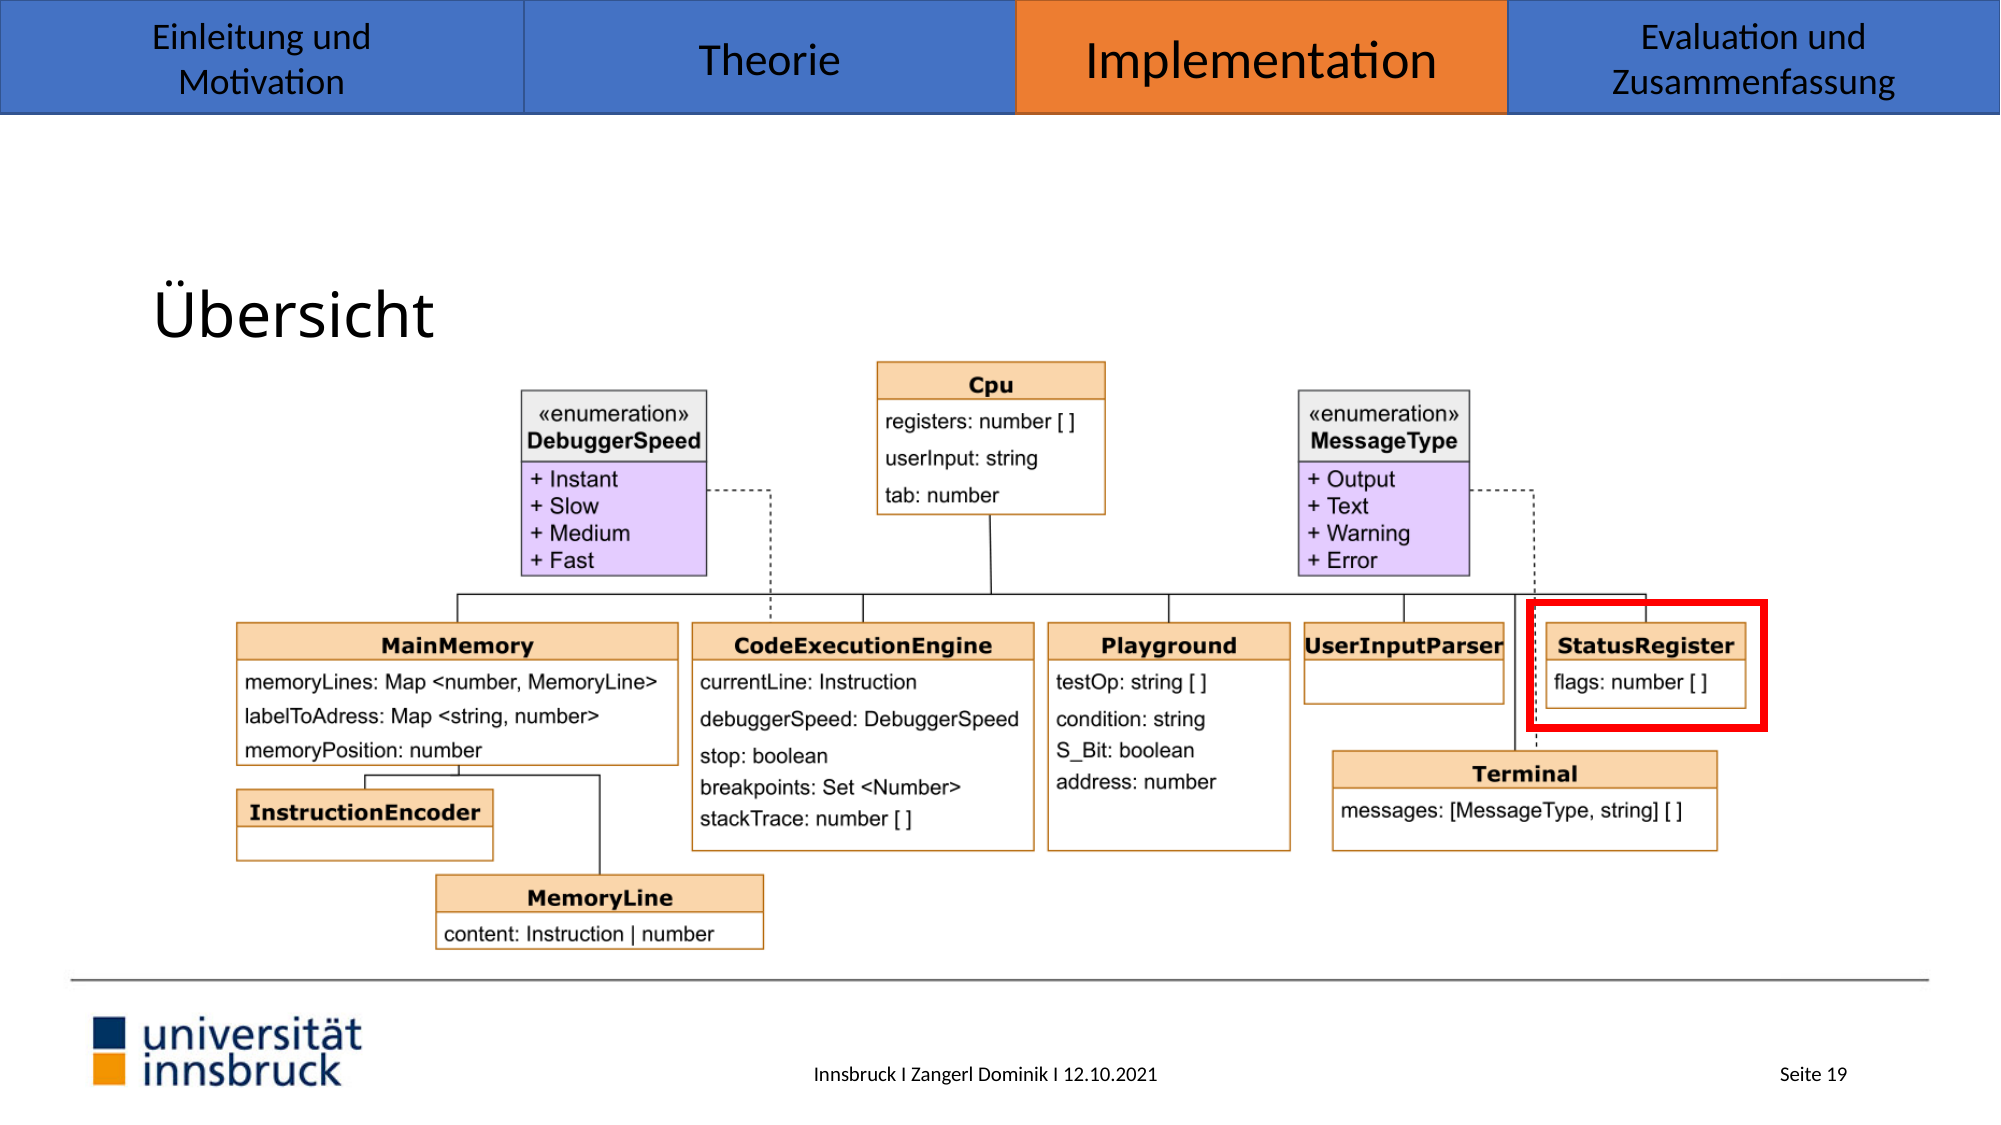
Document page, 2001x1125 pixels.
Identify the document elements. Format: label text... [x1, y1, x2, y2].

text_box Implementation [1015, 0, 1507, 115]
picture [0, 115, 2000, 1125]
text_box Theorie [523, 0, 1015, 115]
text_box Einleitung und Motivation [0, 0, 523, 115]
slide_number Seite 19 [1412, 1042, 1863, 1103]
title Übersicht [137, 279, 1863, 359]
footer Innsbruck I Zangerl Dominik I 12.10.2021 [610, 1042, 1362, 1103]
text_box Evaluation und Zusammenfassung [1507, 0, 2000, 115]
